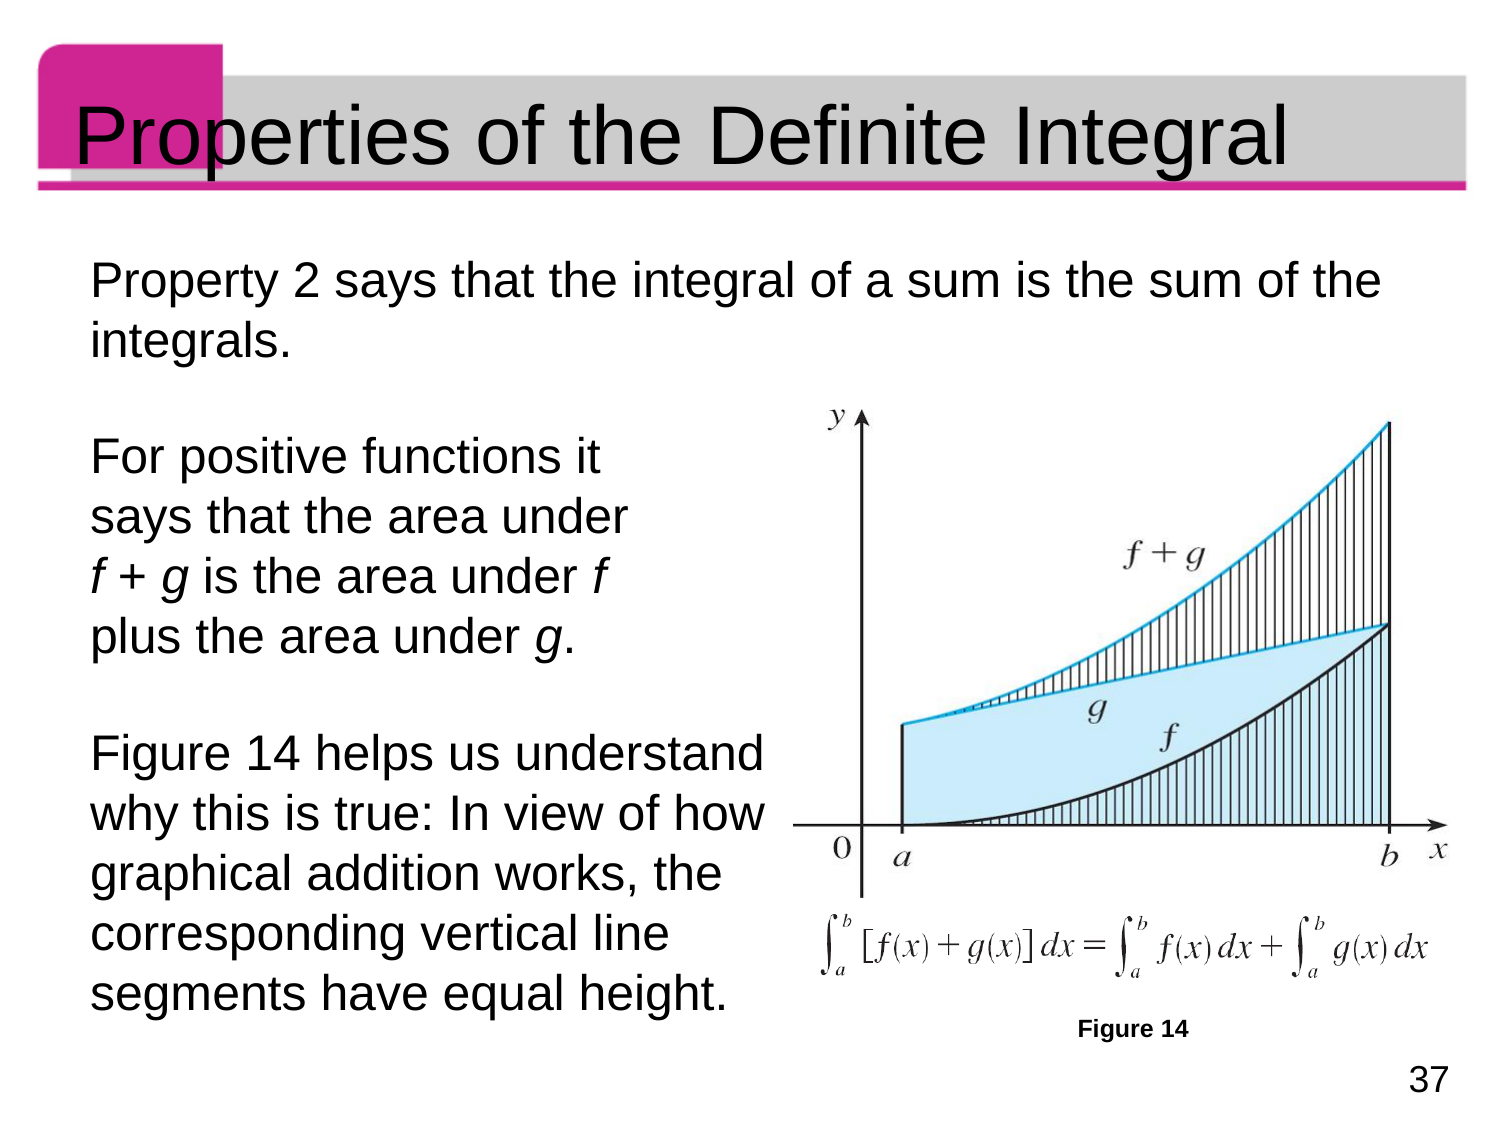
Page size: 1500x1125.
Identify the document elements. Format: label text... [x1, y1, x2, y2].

picture [793, 393, 1455, 904]
picture [1409, 37, 1488, 211]
text_box Figure 14 [1062, 1004, 1204, 1050]
picture [813, 912, 1109, 978]
picture [1112, 909, 1432, 981]
list Property 2 says that the integral of a sum is the sum of the integrals. For positive functions it says that the area under f + g is the area under f plus the area under g. Figure 14 helps us understand why this is true: In view of how graphical addition works, the corresponding vertical line segments have equal height. [75, 239, 1425, 1103]
title Properties of the Definite Integral [58, 37, 1409, 225]
picture [23, 37, 58, 211]
